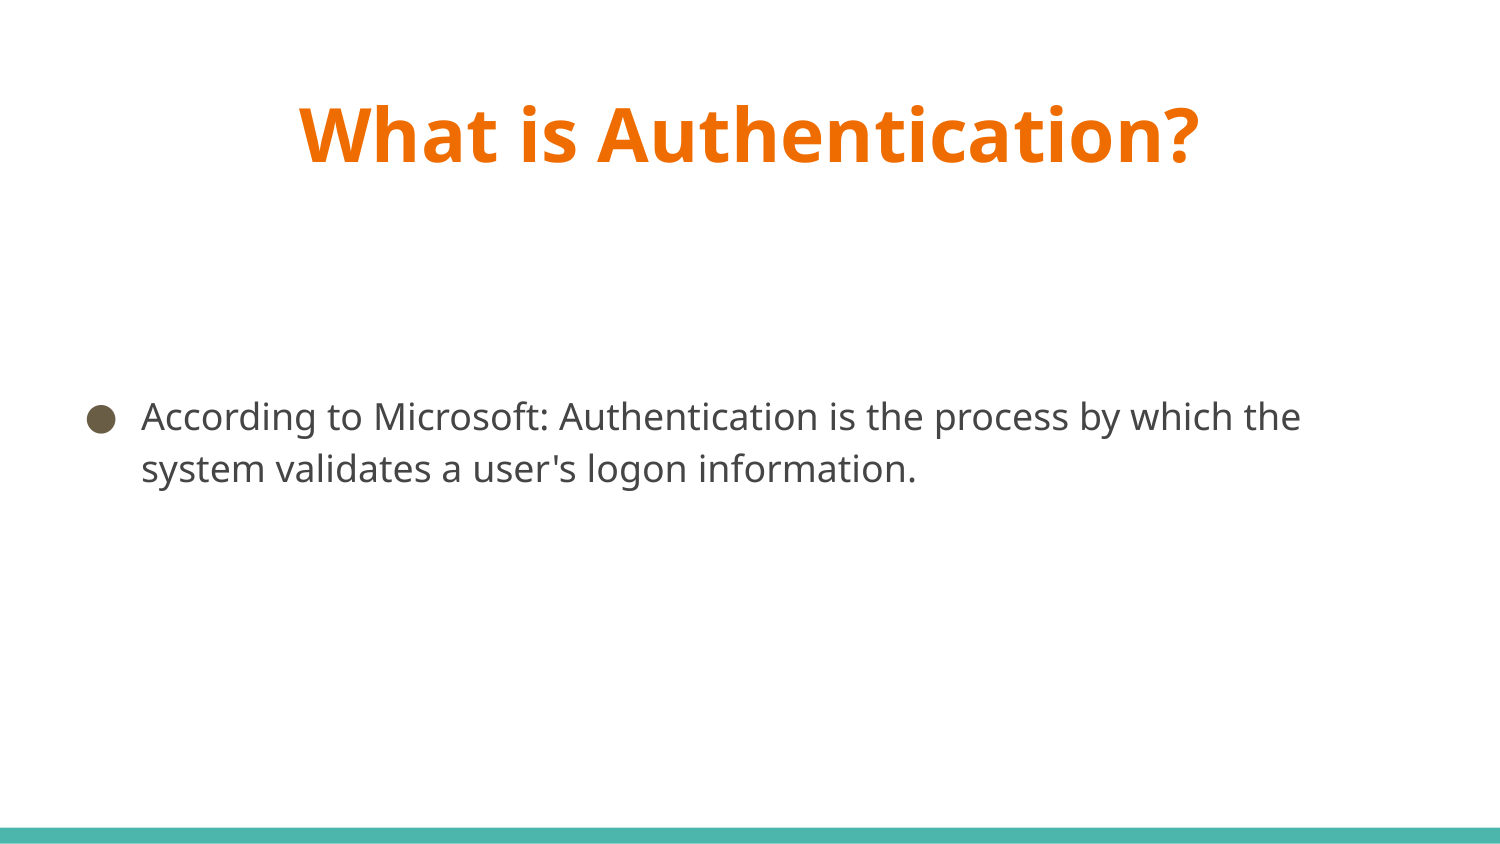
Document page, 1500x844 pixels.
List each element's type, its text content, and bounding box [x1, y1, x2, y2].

list According to Microsoft: Authentication is the process by which the system validates a user's logon information. [51, 207, 1449, 750]
title What is Authentication? [51, 72, 1449, 189]
